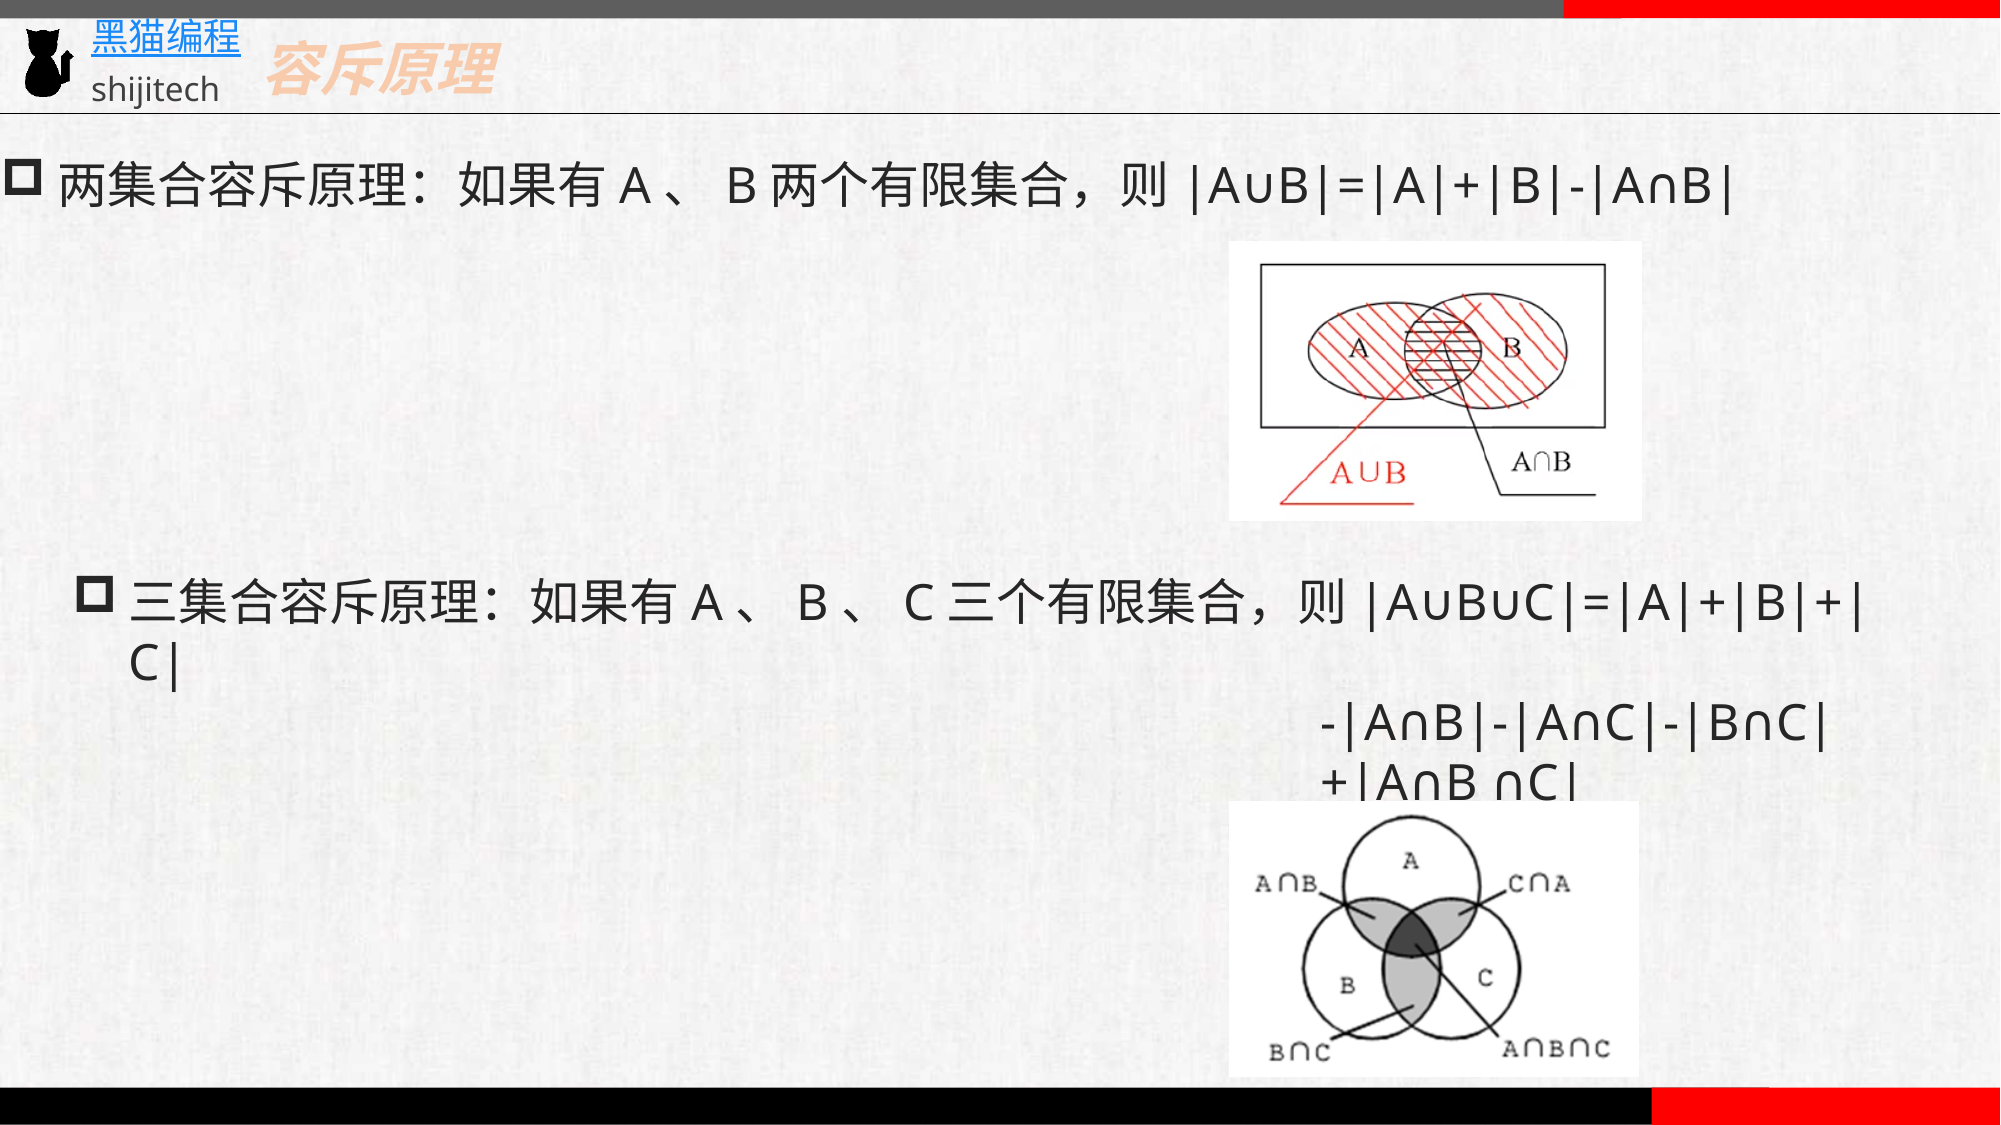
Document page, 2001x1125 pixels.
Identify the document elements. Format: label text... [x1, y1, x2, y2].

text_box 两集合容斥原理：如果有A、B两个有限集合，则|A∪B|=|A|+|B|-|A∩B| [0, 146, 1756, 282]
picture [184, 25, 198, 29]
text_box 容斥原理 [246, 24, 509, 109]
text_box 三集合容斥原理：如果有A、B、C三个有限集合，则|A∪B∪C|=|A|+|B|+|C| -|A∩B|-|A∩C|-|B∩C| +|A∩B ∩C| [57, 563, 1940, 819]
picture [0, 0, 2001, 1125]
